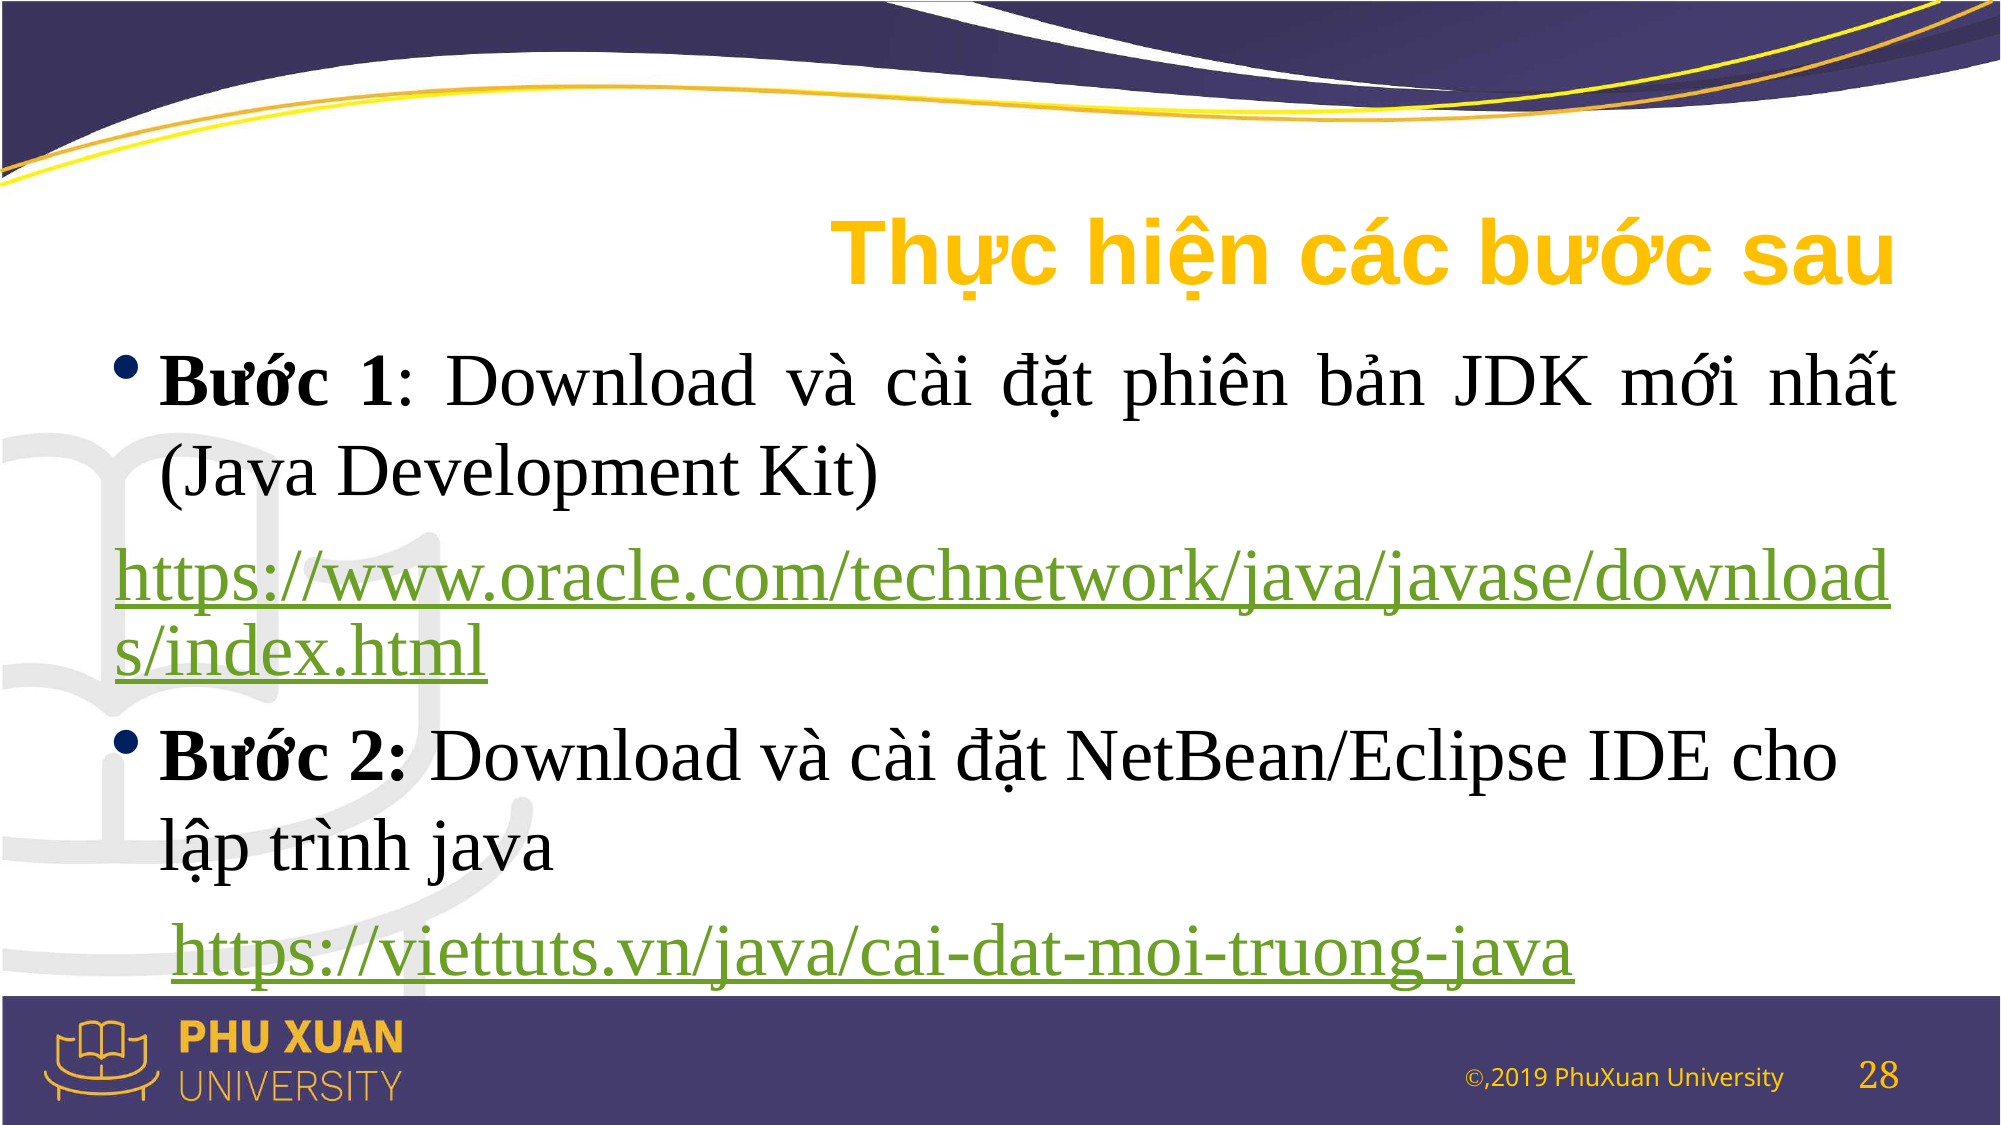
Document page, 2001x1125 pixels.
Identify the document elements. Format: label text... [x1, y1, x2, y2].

title Thực hiện các bước sau [99, 115, 1900, 304]
list Bước 1: Download và cài đặt phiên bản JDK mới nhất (Java Development Kit) https://www.oracle.com/technetwork/java/javase/downloads/index.html Bước 2: Download và cài đặt NetBean/Eclipse IDE cho lập trình java https://viettuts.vn/java/cai-dat-moi-truong-java [99, 322, 1913, 1043]
slide_number 28 [1733, 1042, 1900, 1103]
picture [0, 0, 2001, 1125]
